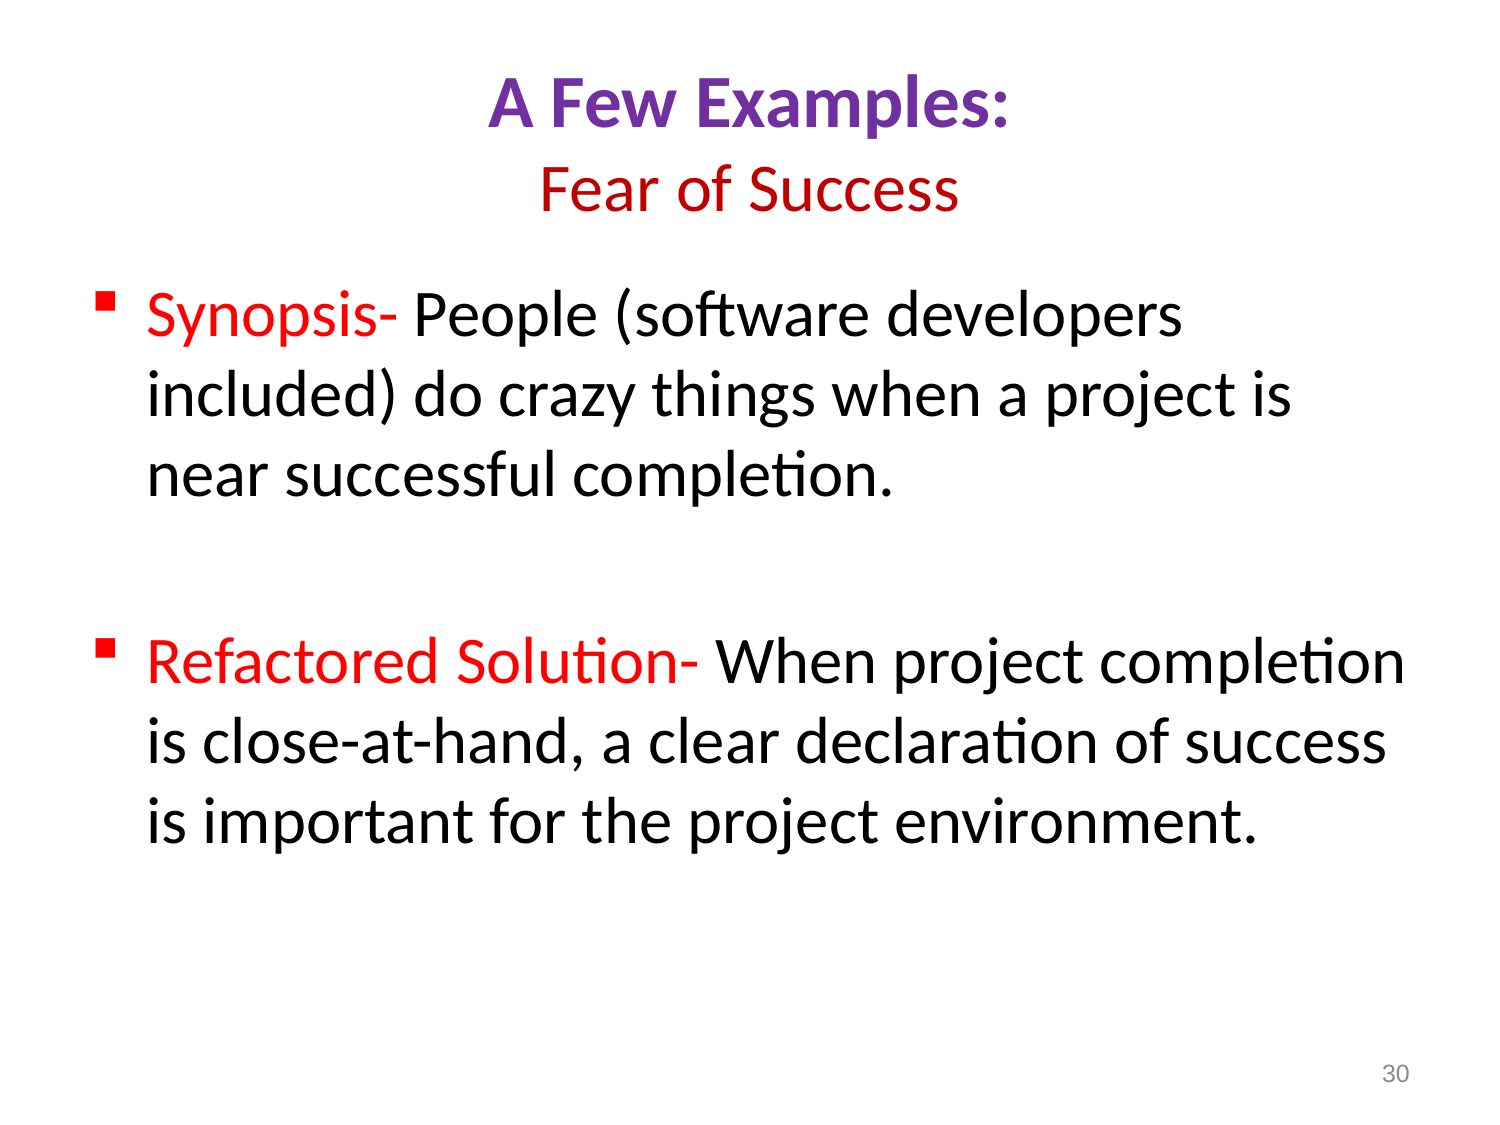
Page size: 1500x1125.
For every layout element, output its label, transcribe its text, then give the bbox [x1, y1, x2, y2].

slide_number 30 [1074, 1042, 1425, 1103]
list Synopsis- People (software developers included) do crazy things when a project is near successful completion. Refactored Solution- When project completion is close-at-hand, a clear declaration of success is important for the project environment. [75, 262, 1425, 1005]
title A Few Examples: Fear of Success [75, 45, 1425, 233]
